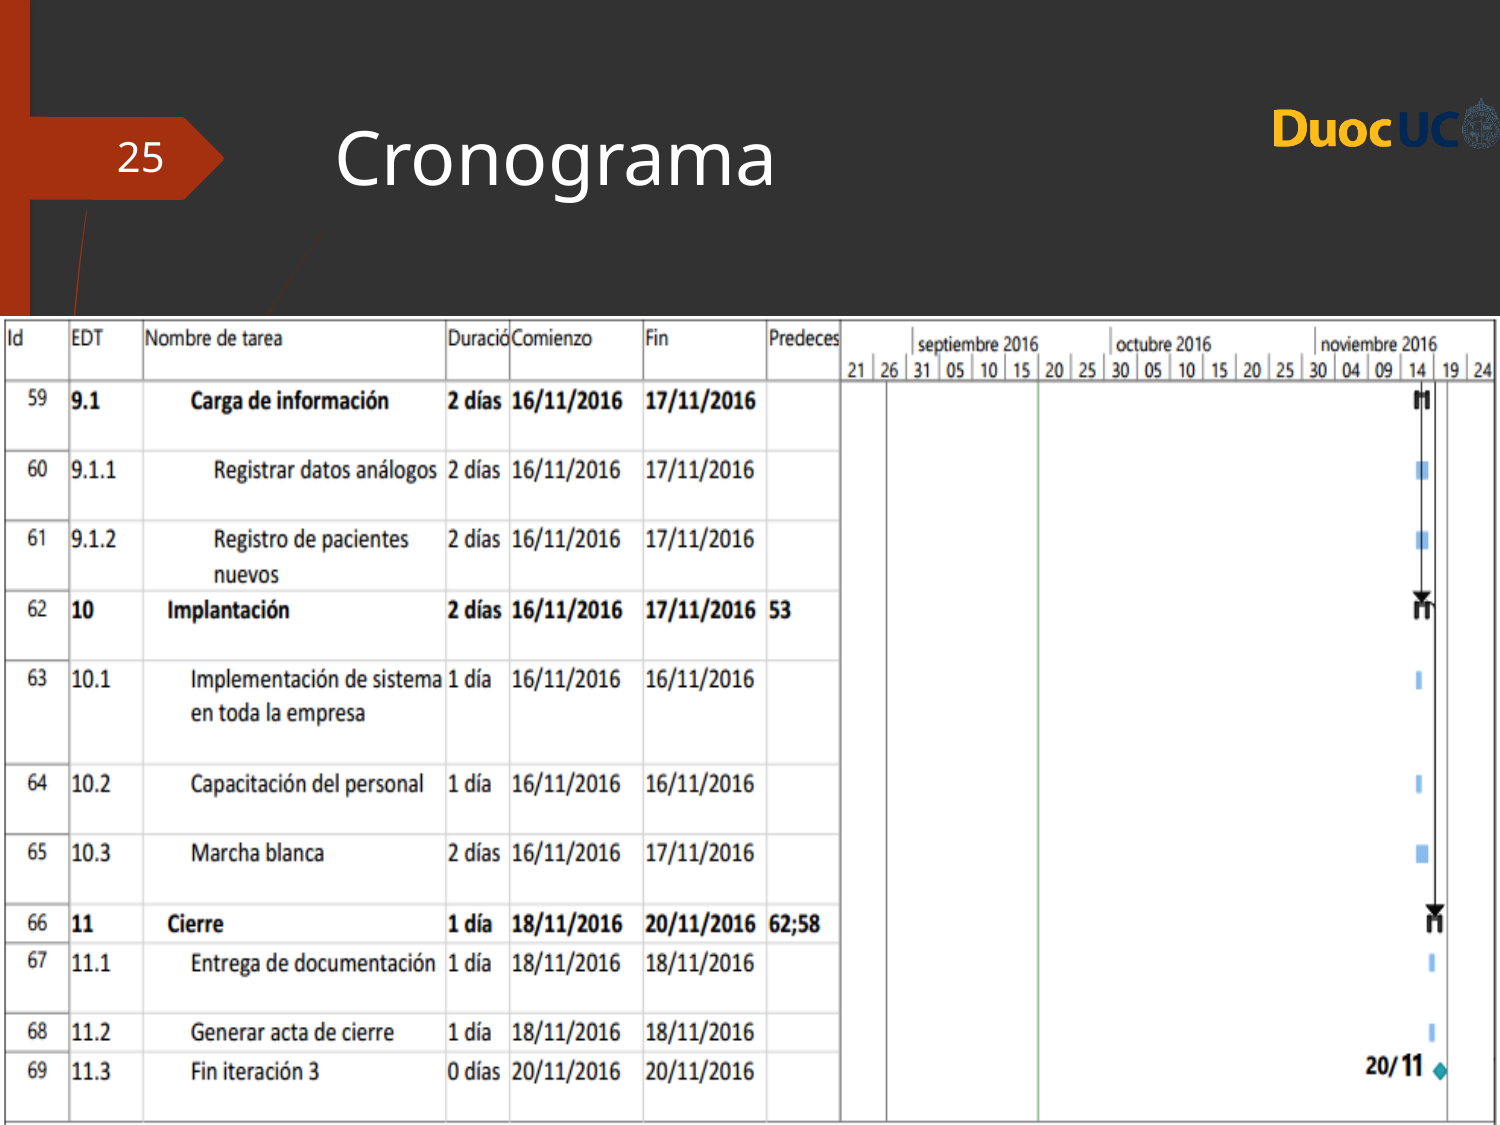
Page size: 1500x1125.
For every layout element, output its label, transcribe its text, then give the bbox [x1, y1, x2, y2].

slide_number 25 [83, 129, 180, 190]
picture [0, 316, 1500, 1125]
picture [1274, 98, 1500, 149]
title Cronograma [319, 102, 1400, 313]
